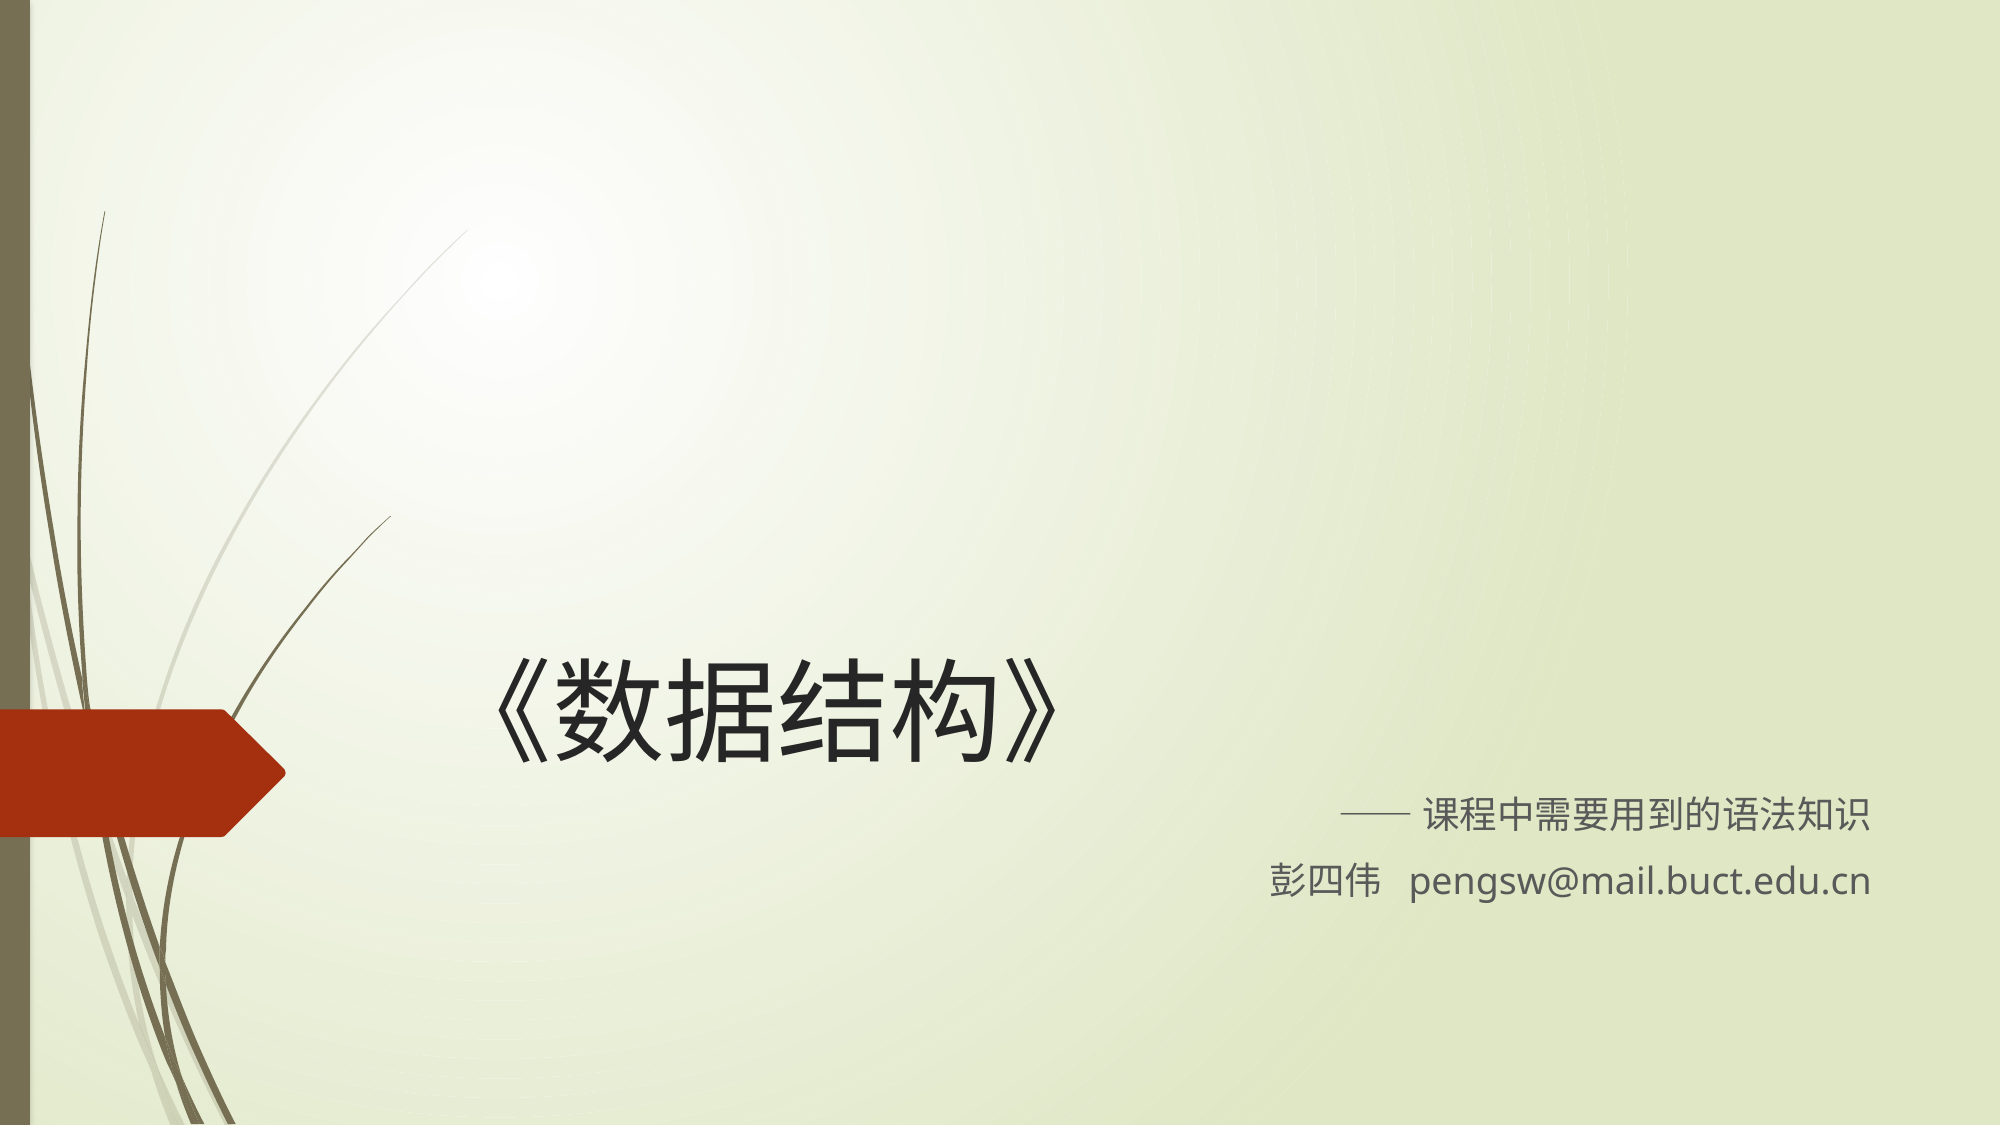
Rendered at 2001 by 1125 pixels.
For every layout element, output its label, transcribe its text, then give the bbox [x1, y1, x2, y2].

title 《数据结构》 [424, 412, 1888, 783]
subtitle ——课程中需要用到的语法知识 彭四伟 pengsw@mail.buct.edu.cn [424, 783, 1888, 969]
